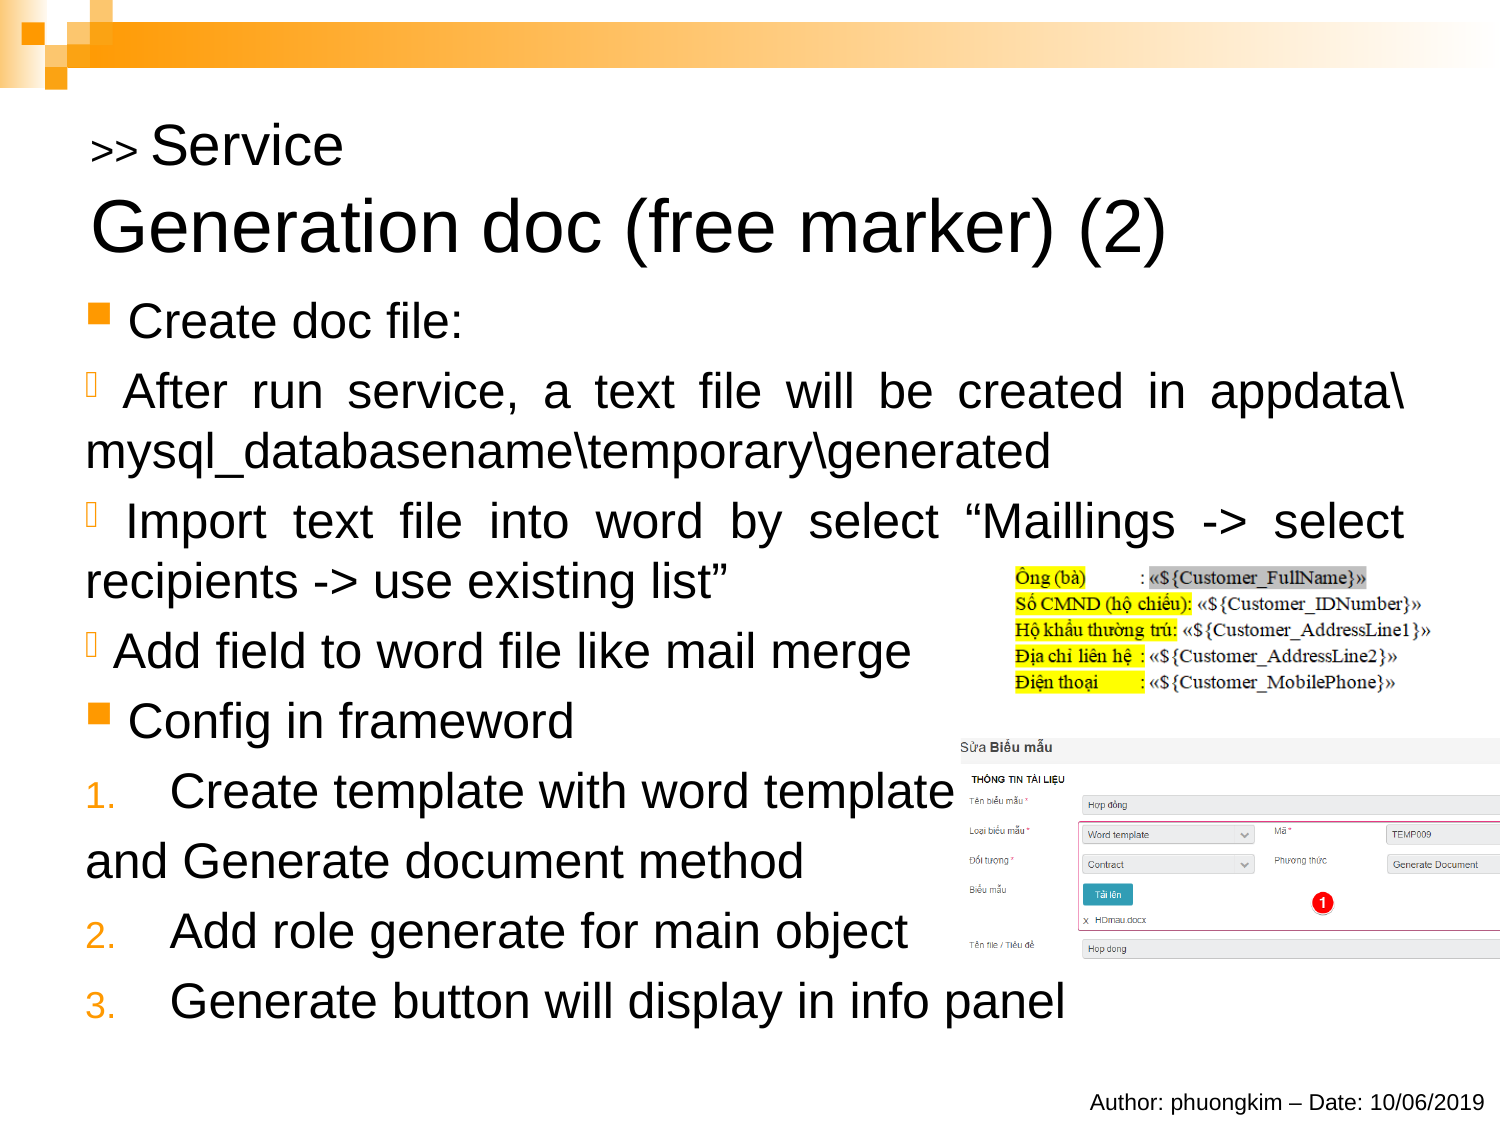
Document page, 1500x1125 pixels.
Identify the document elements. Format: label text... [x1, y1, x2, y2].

picture [1007, 562, 1448, 704]
picture [960, 737, 1500, 962]
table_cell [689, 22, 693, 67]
title >> Service Generation doc (free marker) (2) [74, 74, 1426, 301]
text_box Create doc file: After run service, a text file will be created in appdata\mysql_databasename\temporary\generated Import text file into word by select “Maillings -> select recipients -> use existing list” Add field to word file like mail merge Config in frameword Create template with word template and Generate document method Add role generate for main object Generate button will display in info panel [70, 281, 1421, 1078]
table_cell [773, 22, 777, 67]
text_box Author: phuongkim – Date: 10/06/2019 [761, 1079, 1500, 1123]
